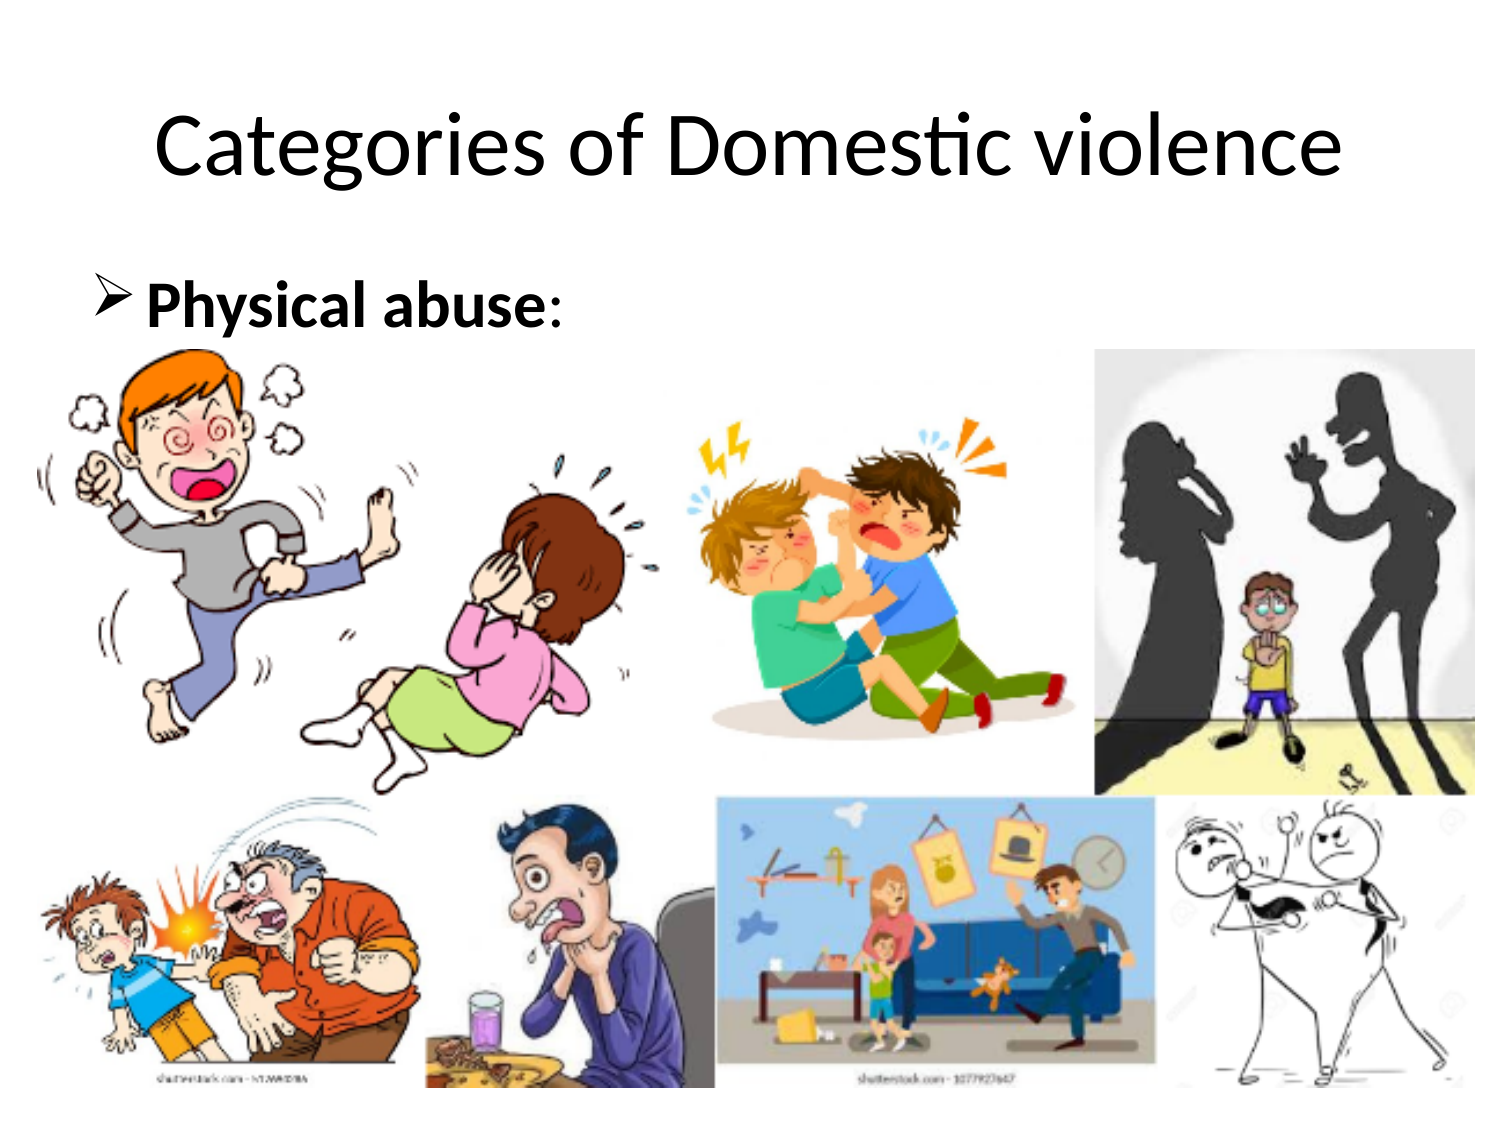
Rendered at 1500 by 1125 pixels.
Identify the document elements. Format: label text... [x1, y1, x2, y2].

picture [37, 349, 1476, 1088]
list Physical abuse: [75, 262, 1425, 348]
title Categories of Domestic violence [75, 45, 1425, 233]
